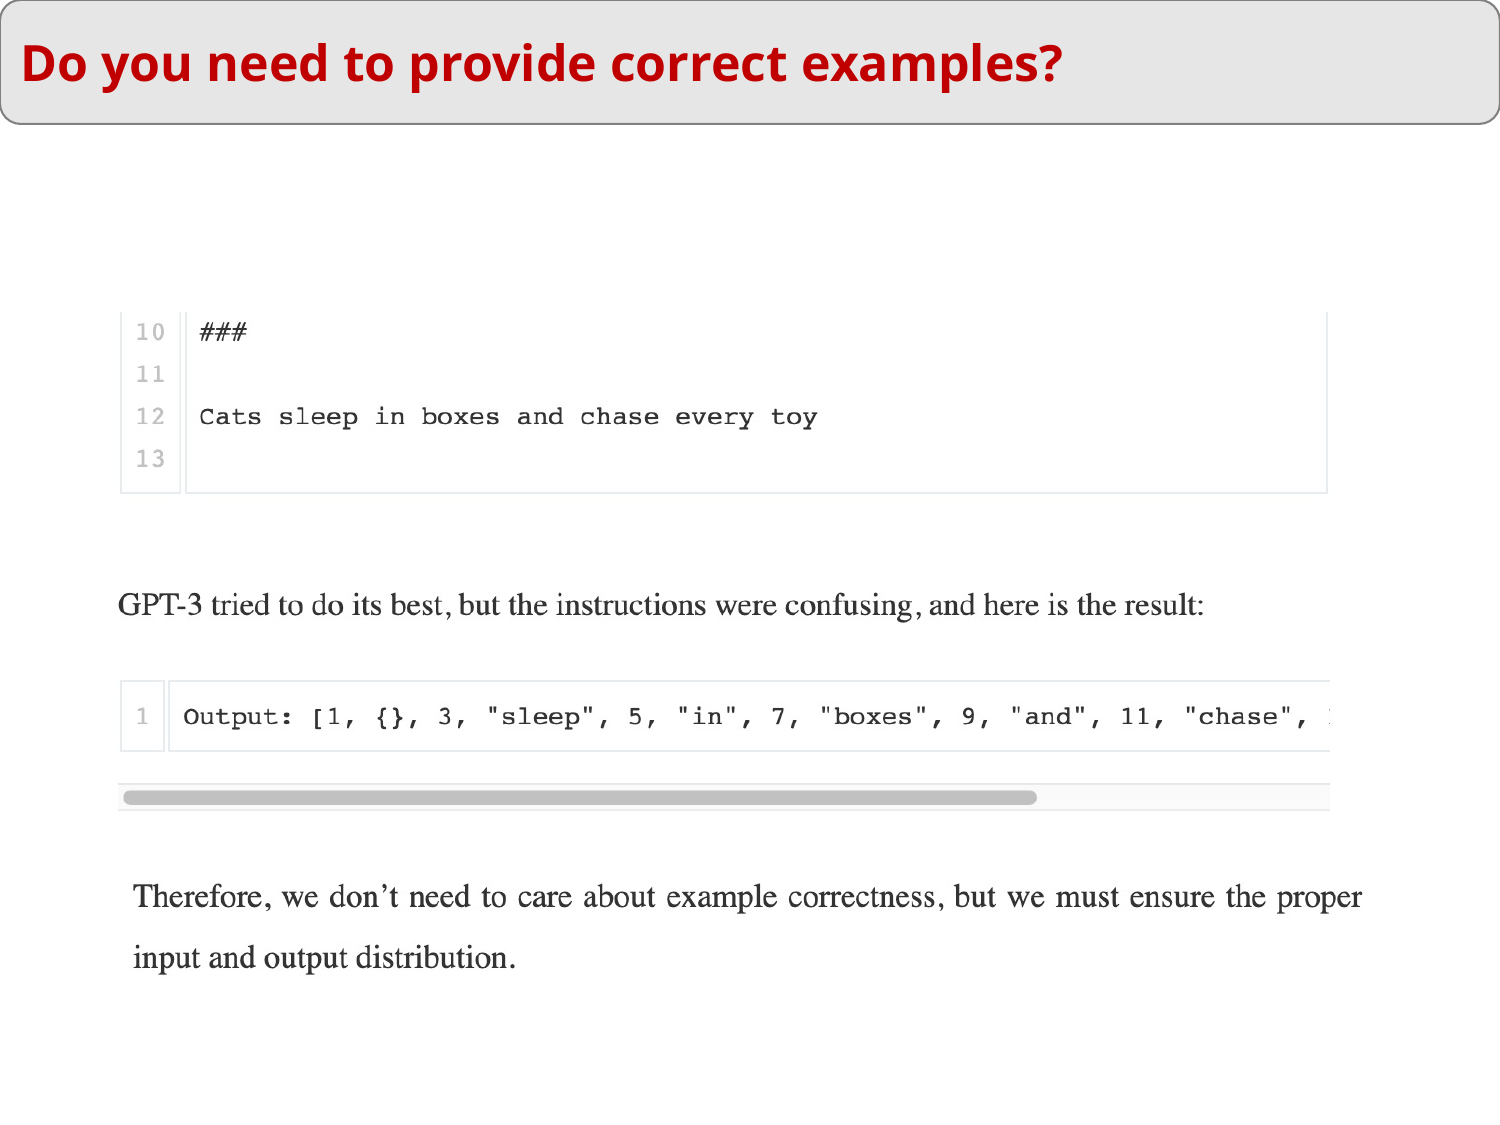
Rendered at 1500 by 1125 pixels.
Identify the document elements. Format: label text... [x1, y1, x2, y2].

picture [112, 312, 1388, 813]
text_box Do you need to provide correct examples? [0, 0, 1500, 125]
picture [112, 866, 1388, 1001]
